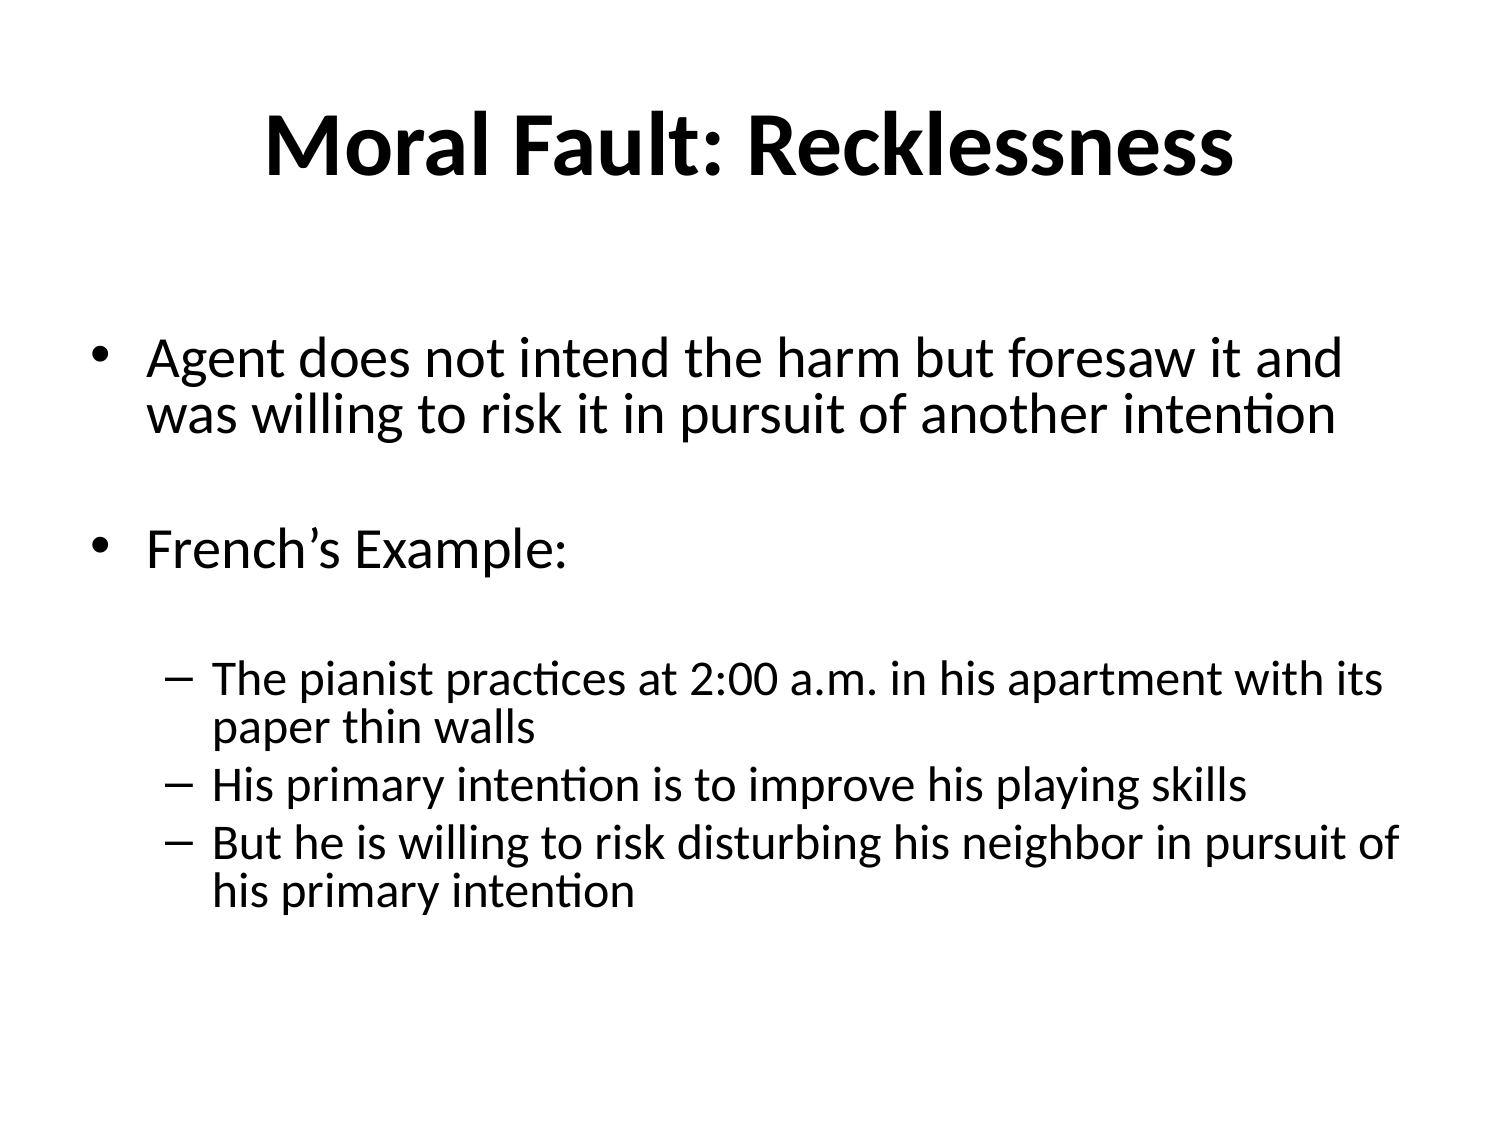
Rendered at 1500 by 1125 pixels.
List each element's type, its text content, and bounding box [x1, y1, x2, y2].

title Moral Fault: Recklessness [75, 45, 1425, 233]
list Agent does not intend the harm but foresaw it and was willing to risk it in pursuit of another intention French’s Example: The pianist practices at 2:00 a.m. in his apartment with its paper thin walls His primary intention is to improve his playing skills But he is willing to risk disturbing his neighbor in pursuit of his primary intention [75, 324, 1425, 1038]
